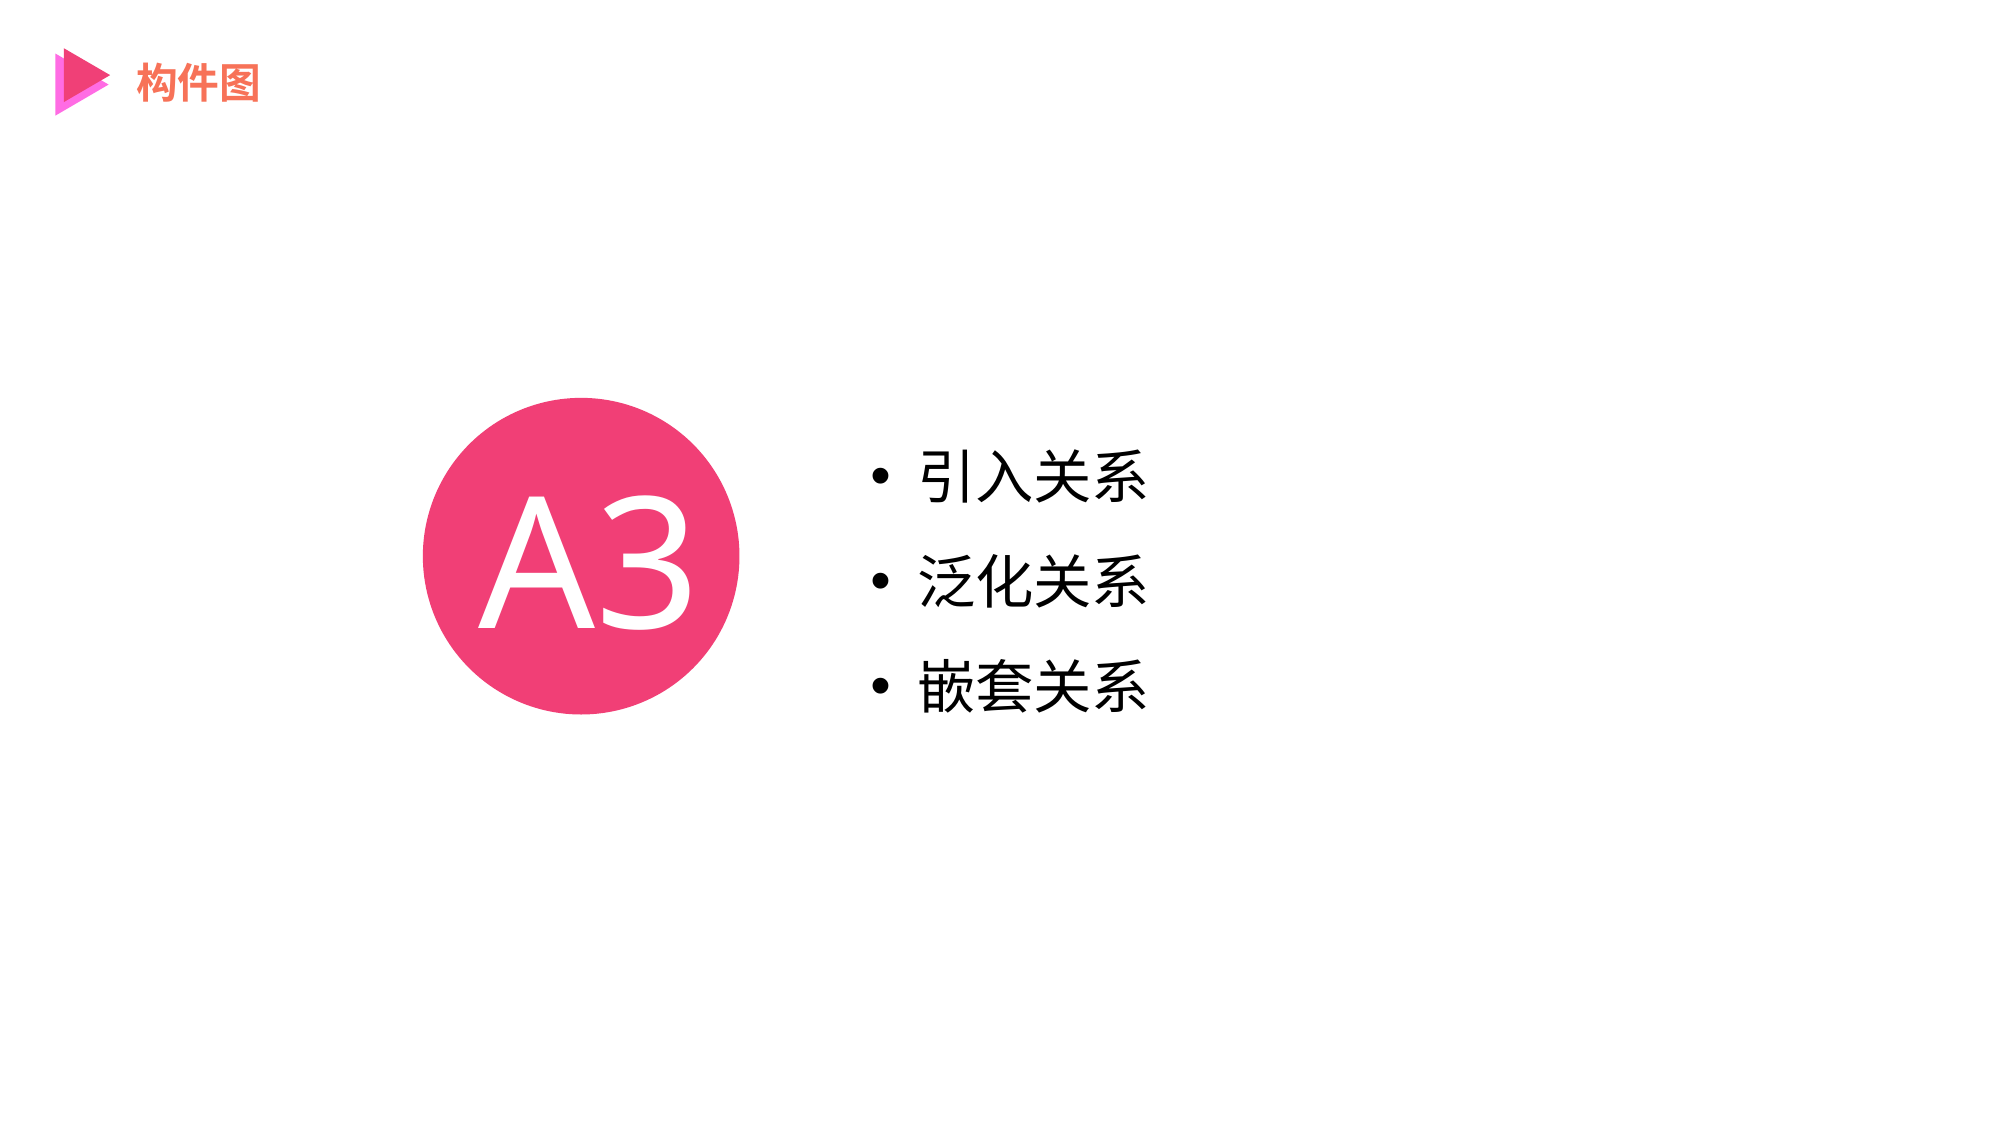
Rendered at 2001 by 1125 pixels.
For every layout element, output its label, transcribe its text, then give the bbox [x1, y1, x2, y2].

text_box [422, 397, 740, 715]
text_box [55, 48, 111, 116]
text_box 构件图 [121, 48, 455, 114]
text_box 引入关系 泛化关系 嵌套关系 [855, 397, 2000, 833]
